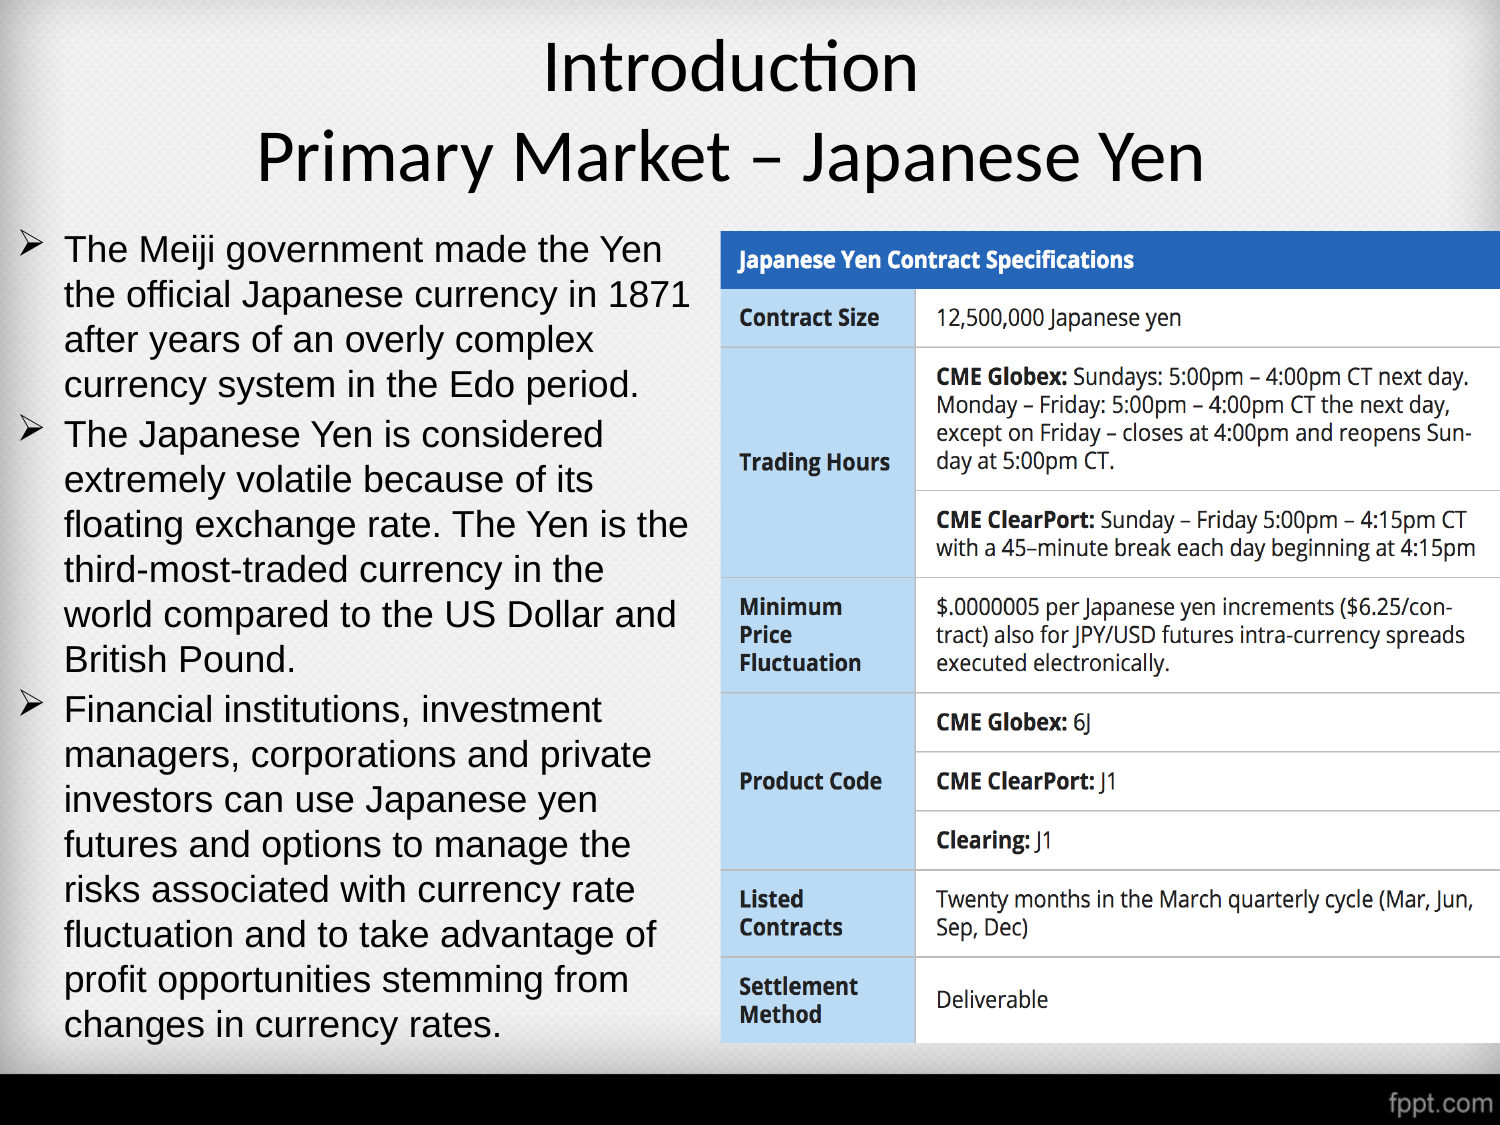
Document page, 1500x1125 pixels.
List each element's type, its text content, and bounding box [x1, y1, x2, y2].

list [720, 231, 1500, 1043]
title Introduction Primary Market – Japanese Yen [64, 0, 1415, 216]
text_box The Meiji government made the Yen the official Japanese currency in 1871 after years of an overly complex currency system in the Edo period. The Japanese Yen is considered extremely volatile because of its floating exchange rate. The Yen is the third-most-traded currency in the world compared to the US Dollar and British Pound. Financial institutions, investment managers, corporations and private investors can use Japanese yen futures and options to manage the risks associated with currency rate fluctuation and to take advantage of profit opportunities stemming from changes in currency rates. [2, 217, 711, 1098]
picture [0, 0, 1500, 1125]
